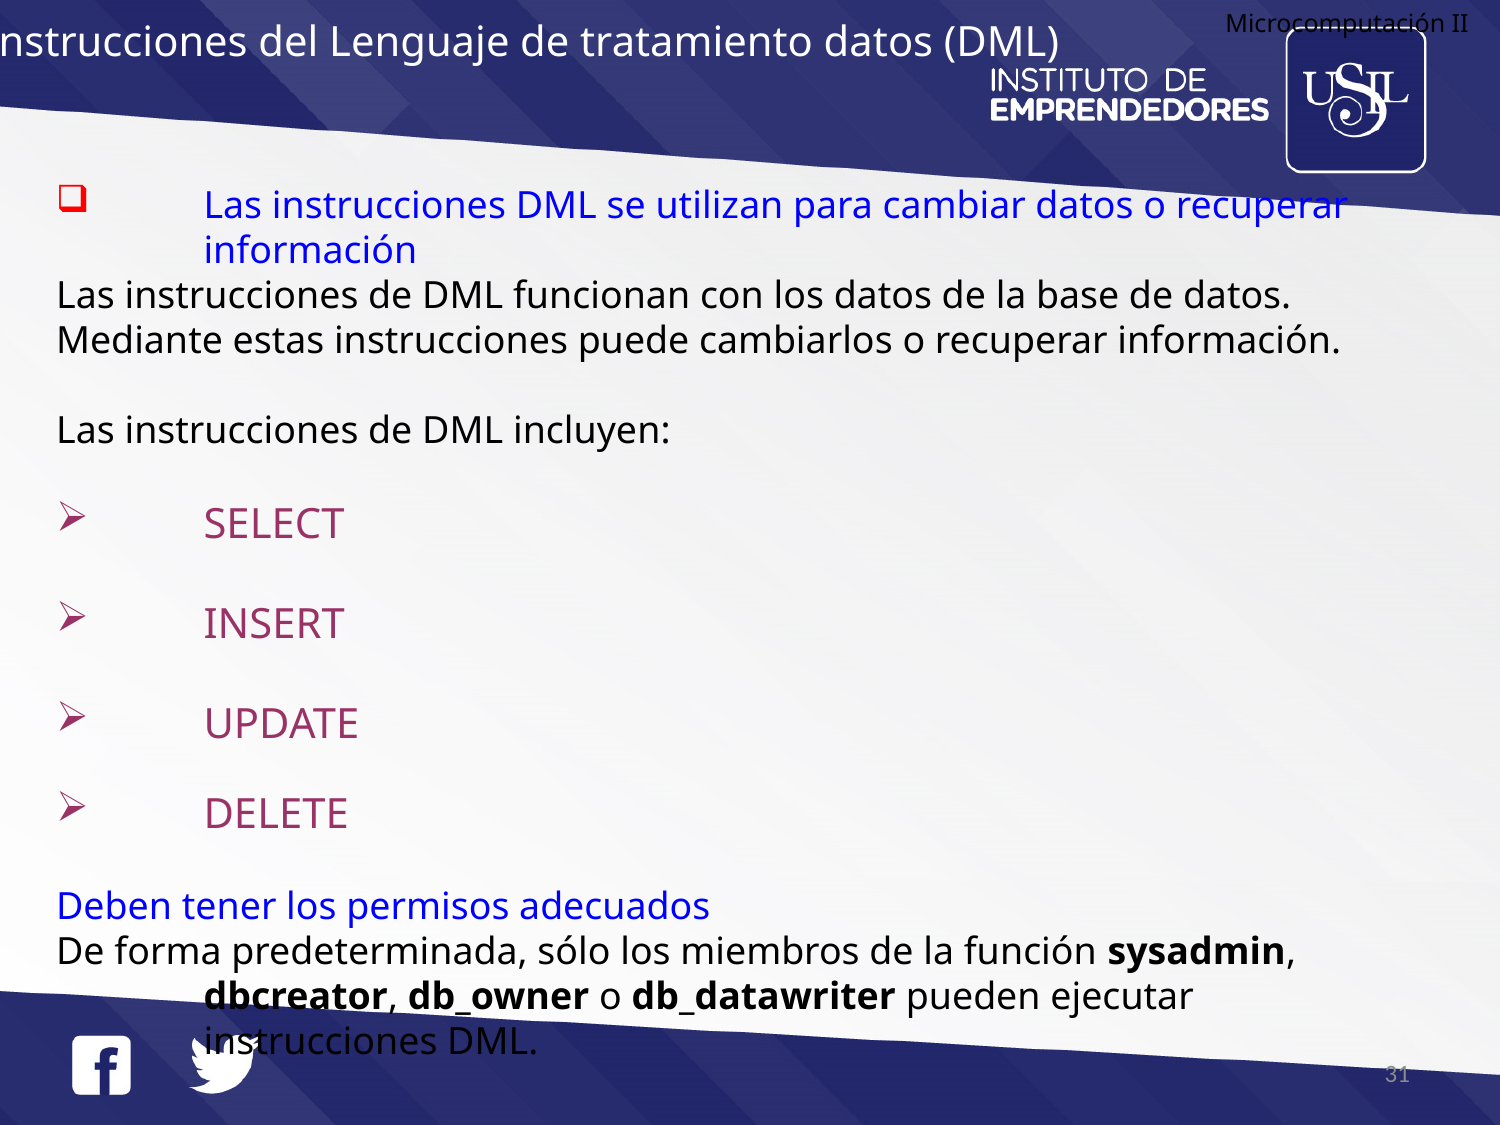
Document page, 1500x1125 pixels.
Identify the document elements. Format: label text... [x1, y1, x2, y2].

slide_number 31 [1074, 1069, 1425, 1103]
picture [0, 0, 1500, 1125]
text_box Microcomputación II [1210, 0, 1500, 45]
text_box Las instrucciones DML se utilizan para cambiar datos o recuperar información Las instrucciones de DML funcionan con los datos de la base de datos. Mediante estas instrucciones puede cambiarlos o recuperar información. Las instrucciones de DML incluyen: SELECT INSERT UPDATE DELETE Deben tener los permisos adecuados De forma predeterminada, sólo los miembros de la función sysadmin, dbcreator, db_owner o db_datawriter pueden ejecutar instrucciones DML. [41, 174, 1447, 1069]
text_box Instrucciones del Lenguaje de tratamiento datos (DML) [0, 7, 1086, 73]
